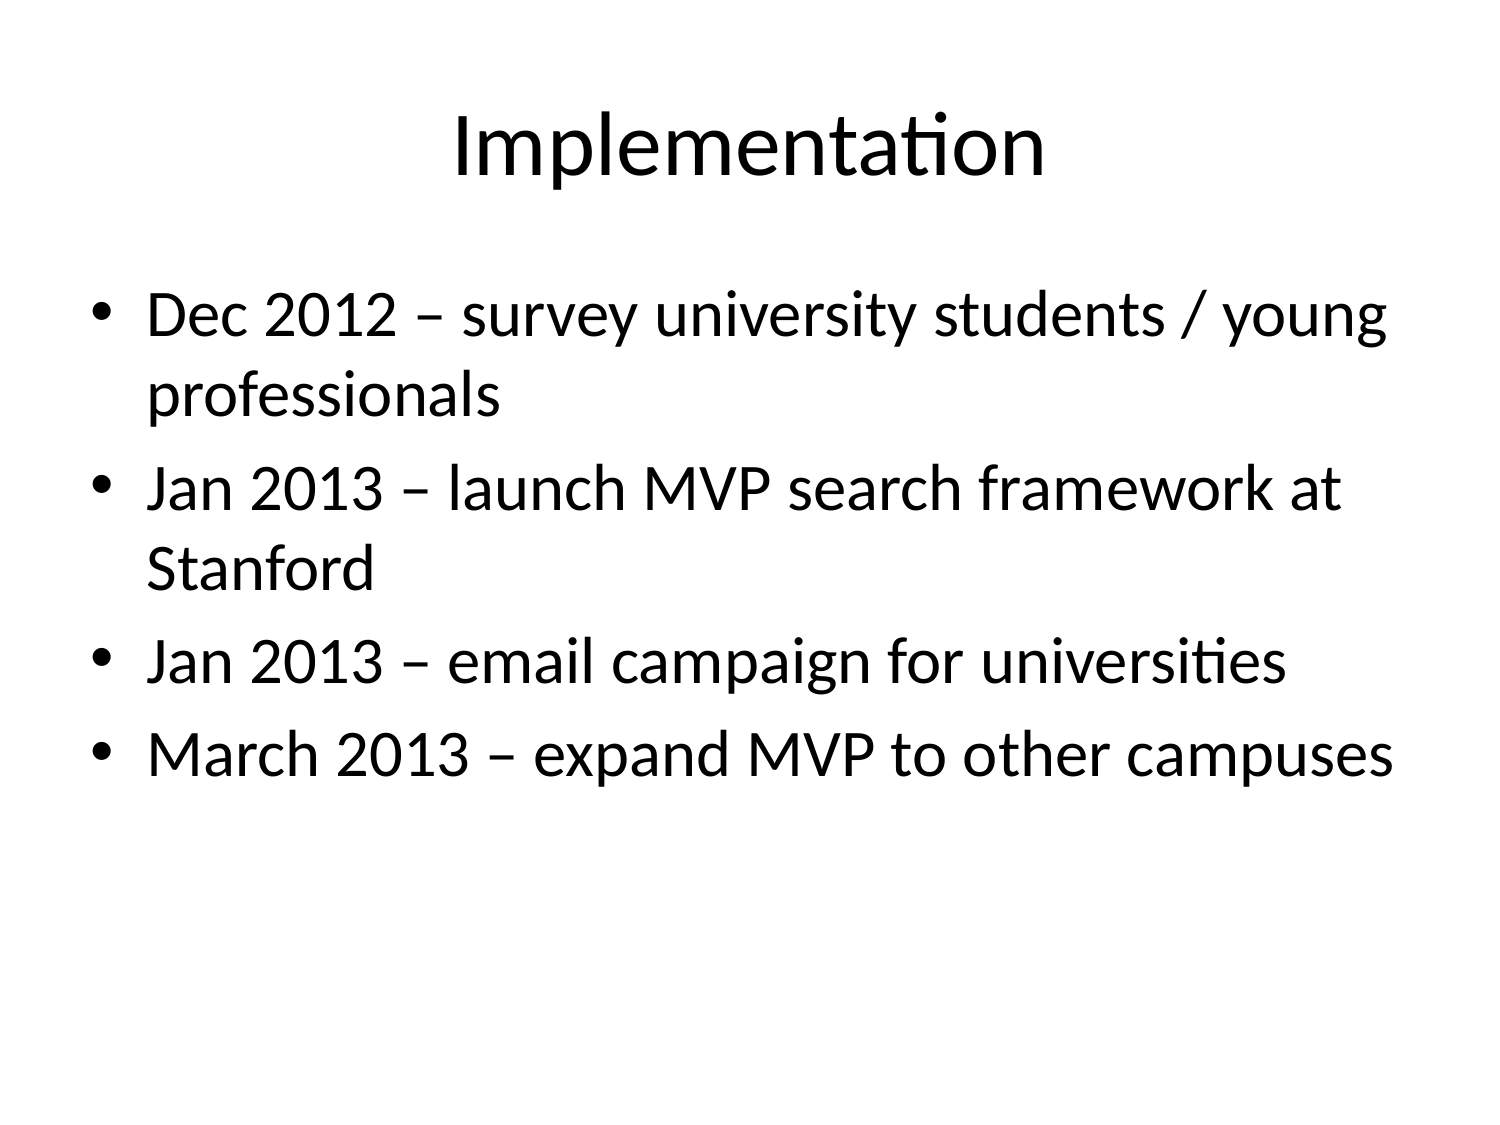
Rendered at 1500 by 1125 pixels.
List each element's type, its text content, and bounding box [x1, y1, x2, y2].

list Dec 2012 – survey university students / young professionals Jan 2013 – launch MVP search framework at Stanford Jan 2013 – email campaign for universities March 2013 – expand MVP to other campuses [75, 262, 1425, 1005]
title Implementation [75, 45, 1425, 233]
